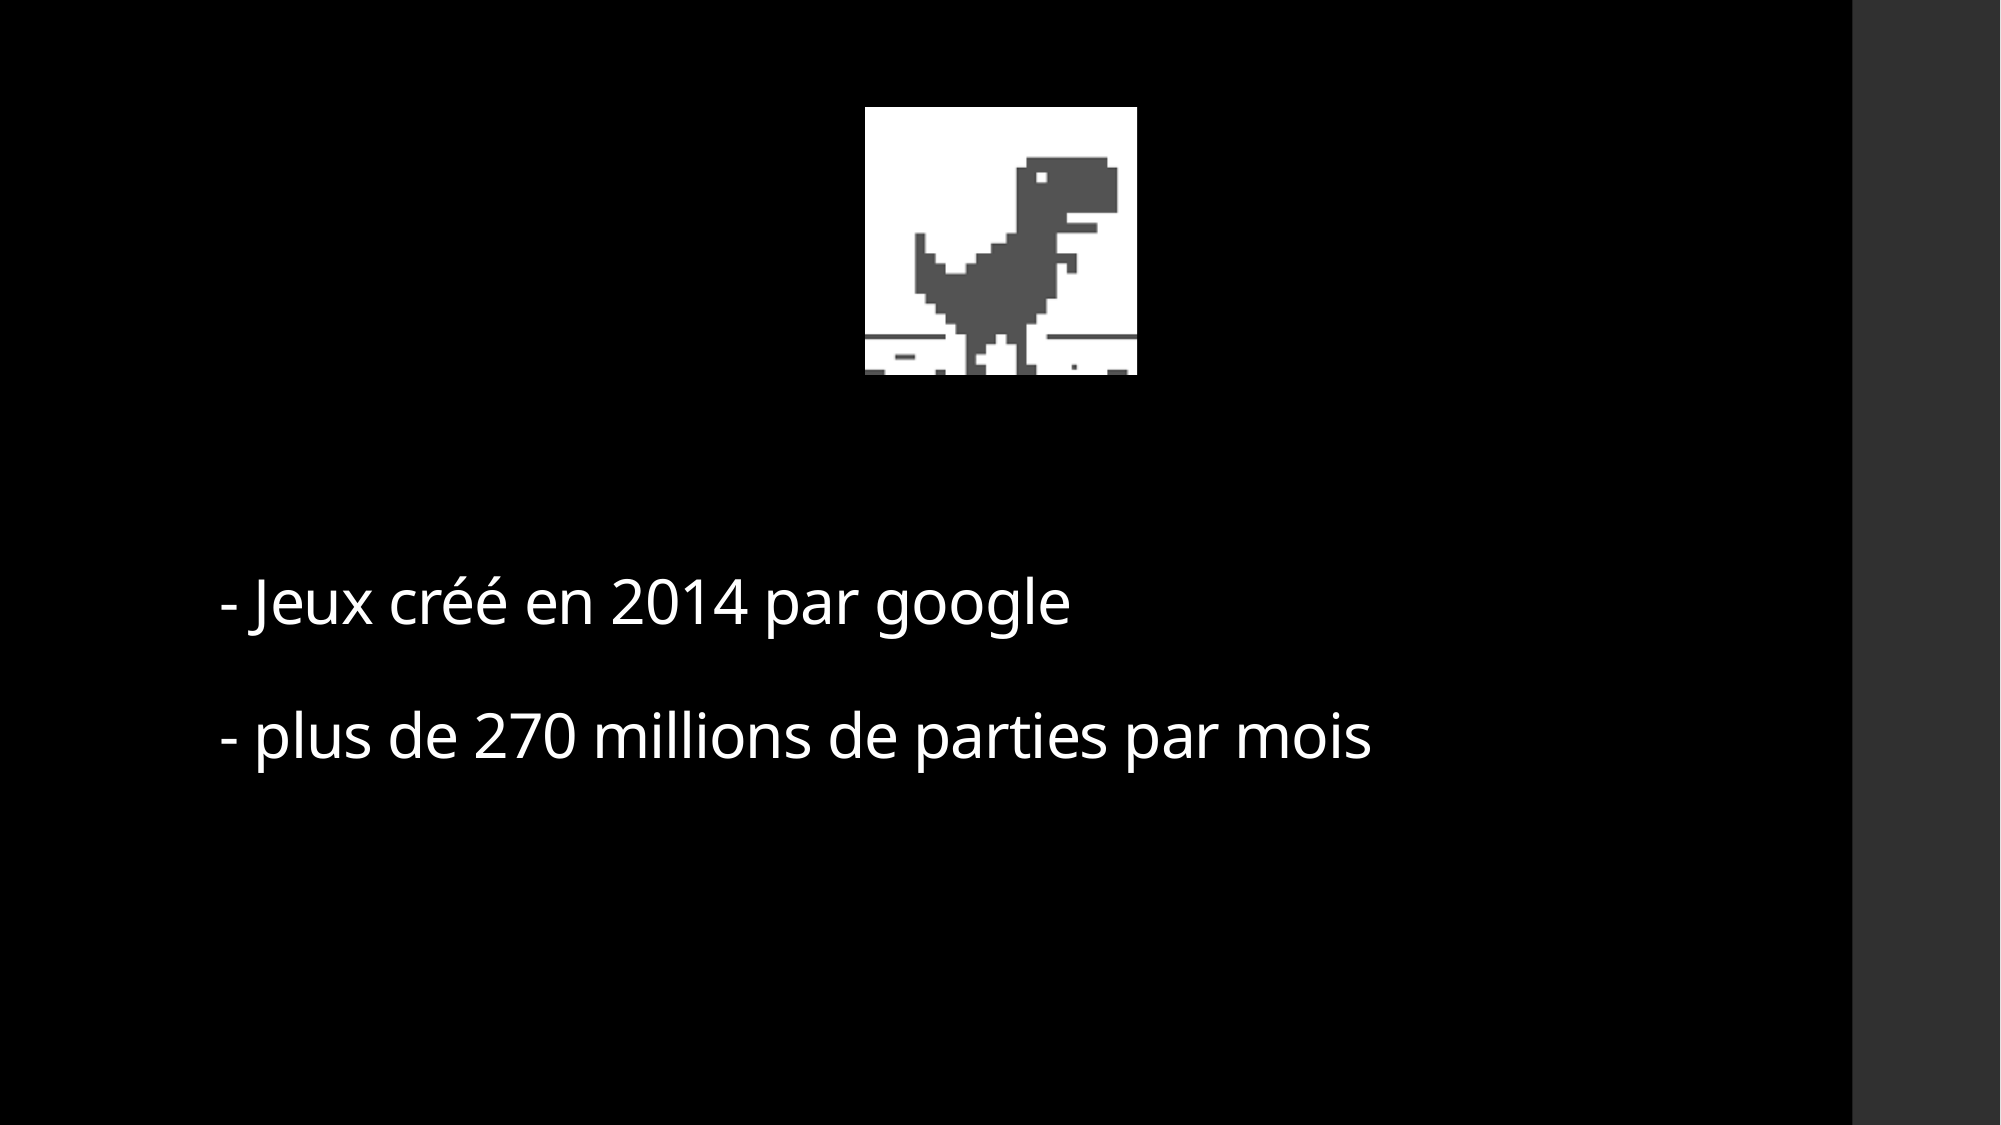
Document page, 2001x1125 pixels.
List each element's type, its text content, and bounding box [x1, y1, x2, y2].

picture [862, 107, 1138, 378]
title - Jeux créé en 2014 par google - plus de 270 millions de parties par mois [204, 562, 1795, 780]
